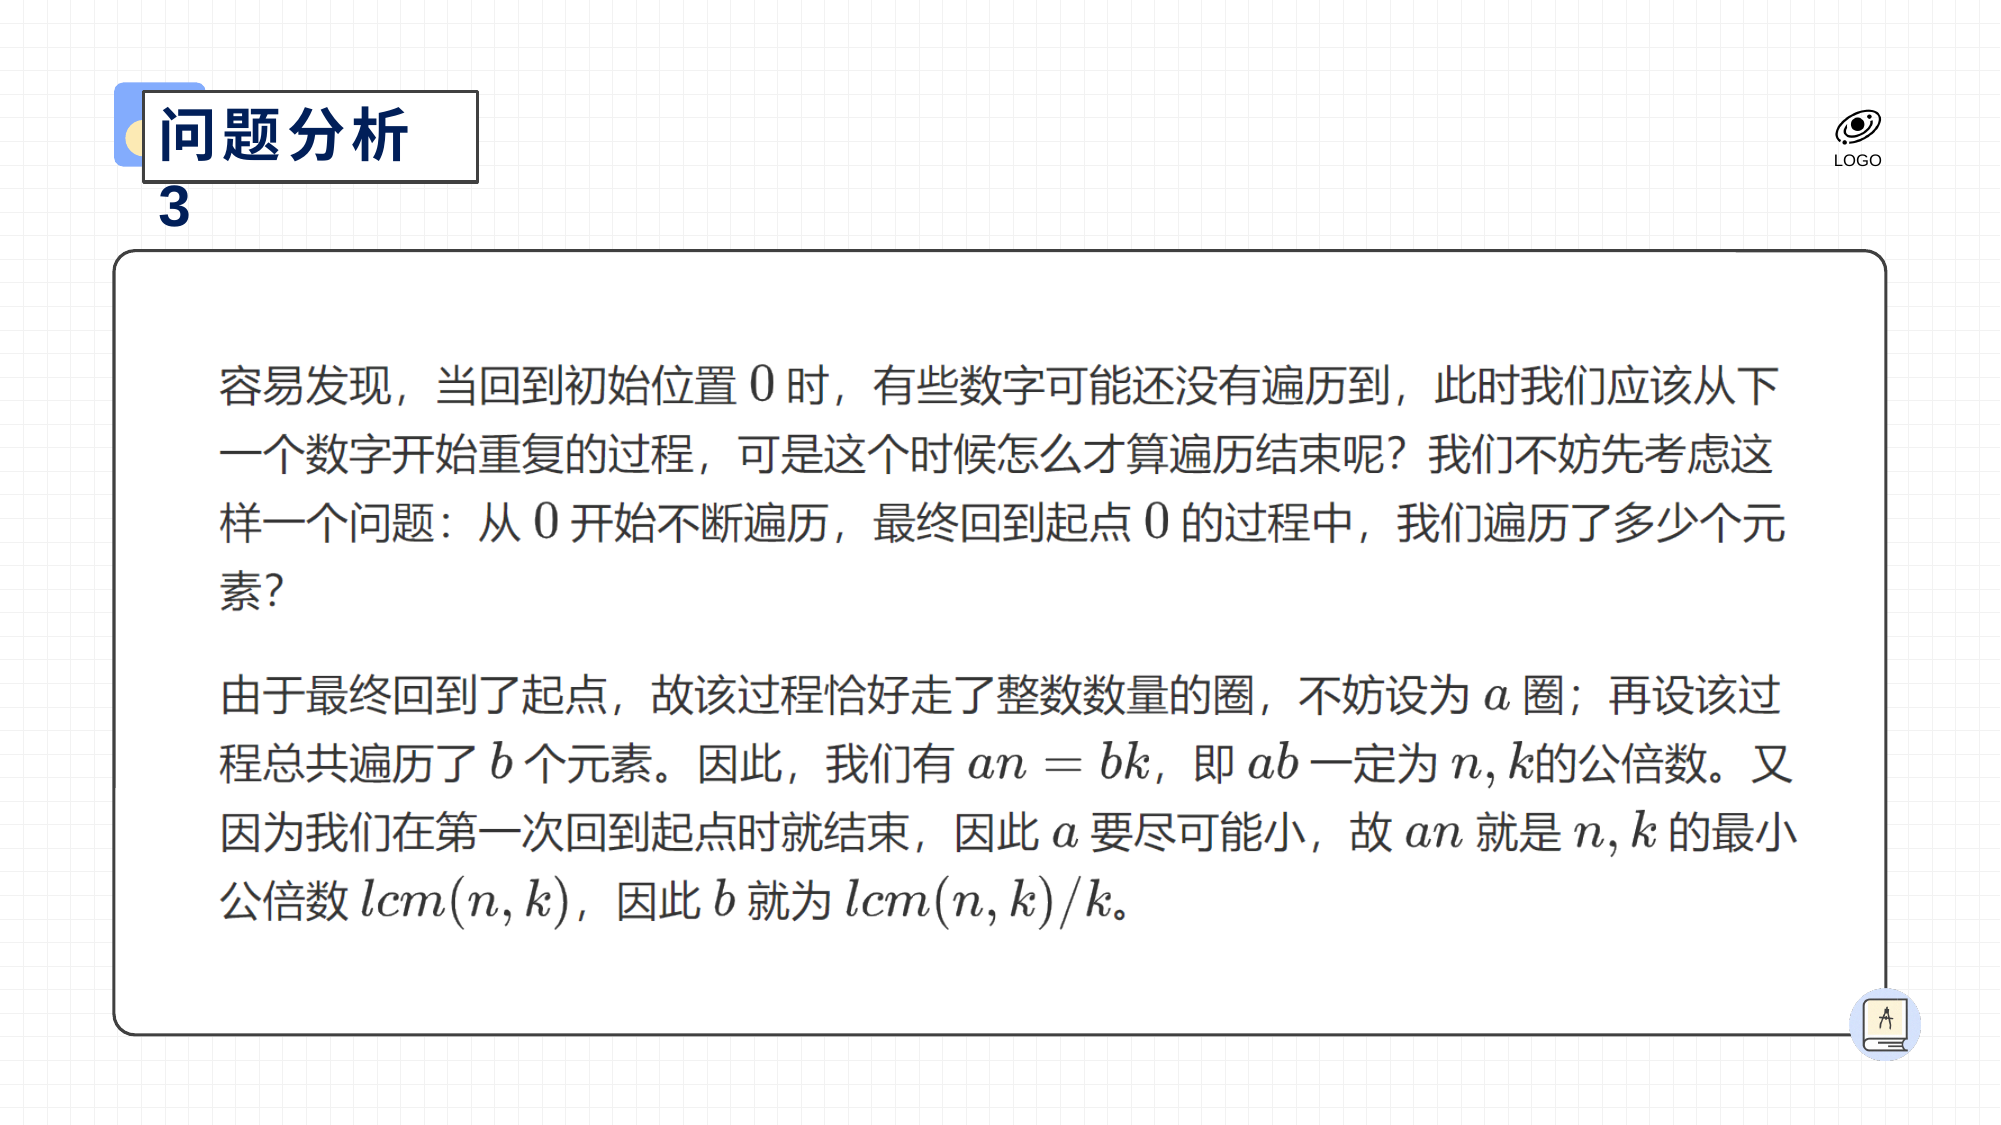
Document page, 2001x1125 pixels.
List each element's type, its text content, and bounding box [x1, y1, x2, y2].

picture [1849, 988, 1921, 1061]
picture [1831, 100, 1885, 154]
list 问题分析3 [142, 90, 479, 184]
picture [189, 328, 1871, 965]
